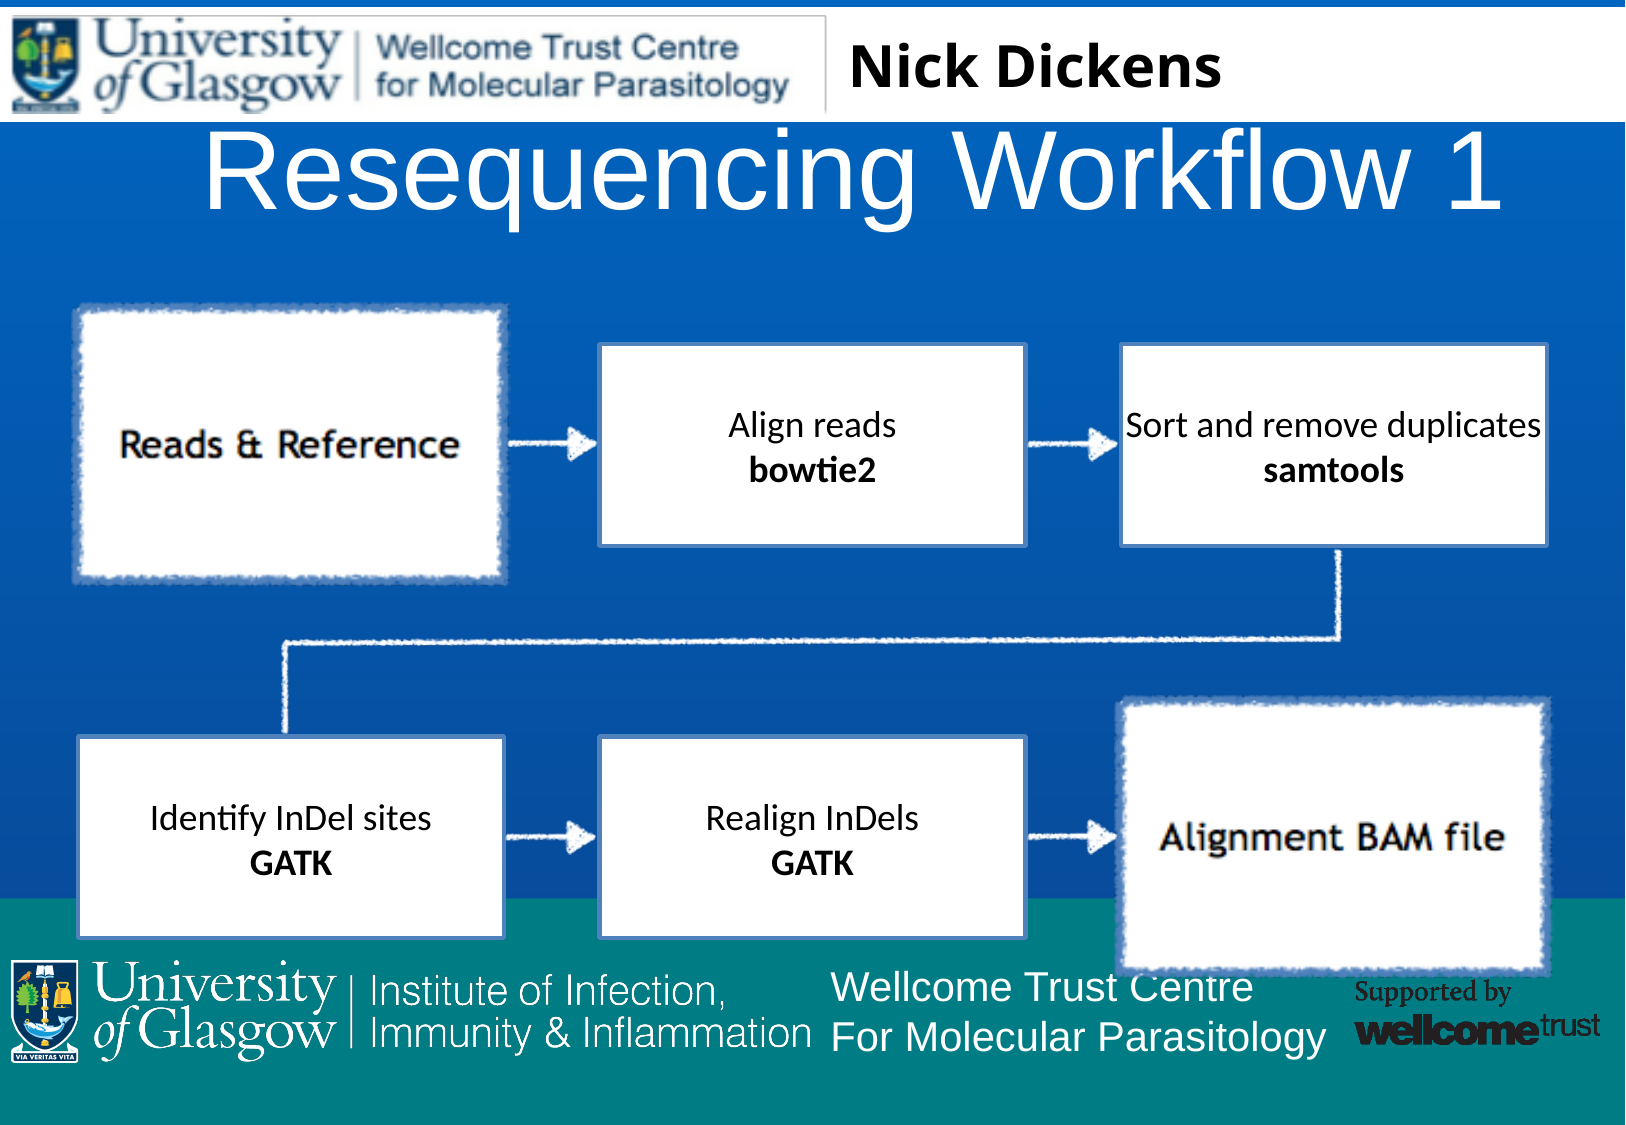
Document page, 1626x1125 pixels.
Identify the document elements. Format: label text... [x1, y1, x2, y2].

picture [71, 302, 1600, 1045]
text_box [599, 748, 1026, 939]
title Resequencing Workflow 1 [118, 112, 1506, 357]
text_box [599, 343, 1026, 543]
picture [1022, 427, 1124, 463]
picture [11, 960, 810, 1063]
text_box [1120, 343, 1548, 546]
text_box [77, 736, 505, 939]
picture [11, 14, 829, 114]
picture [501, 820, 602, 856]
